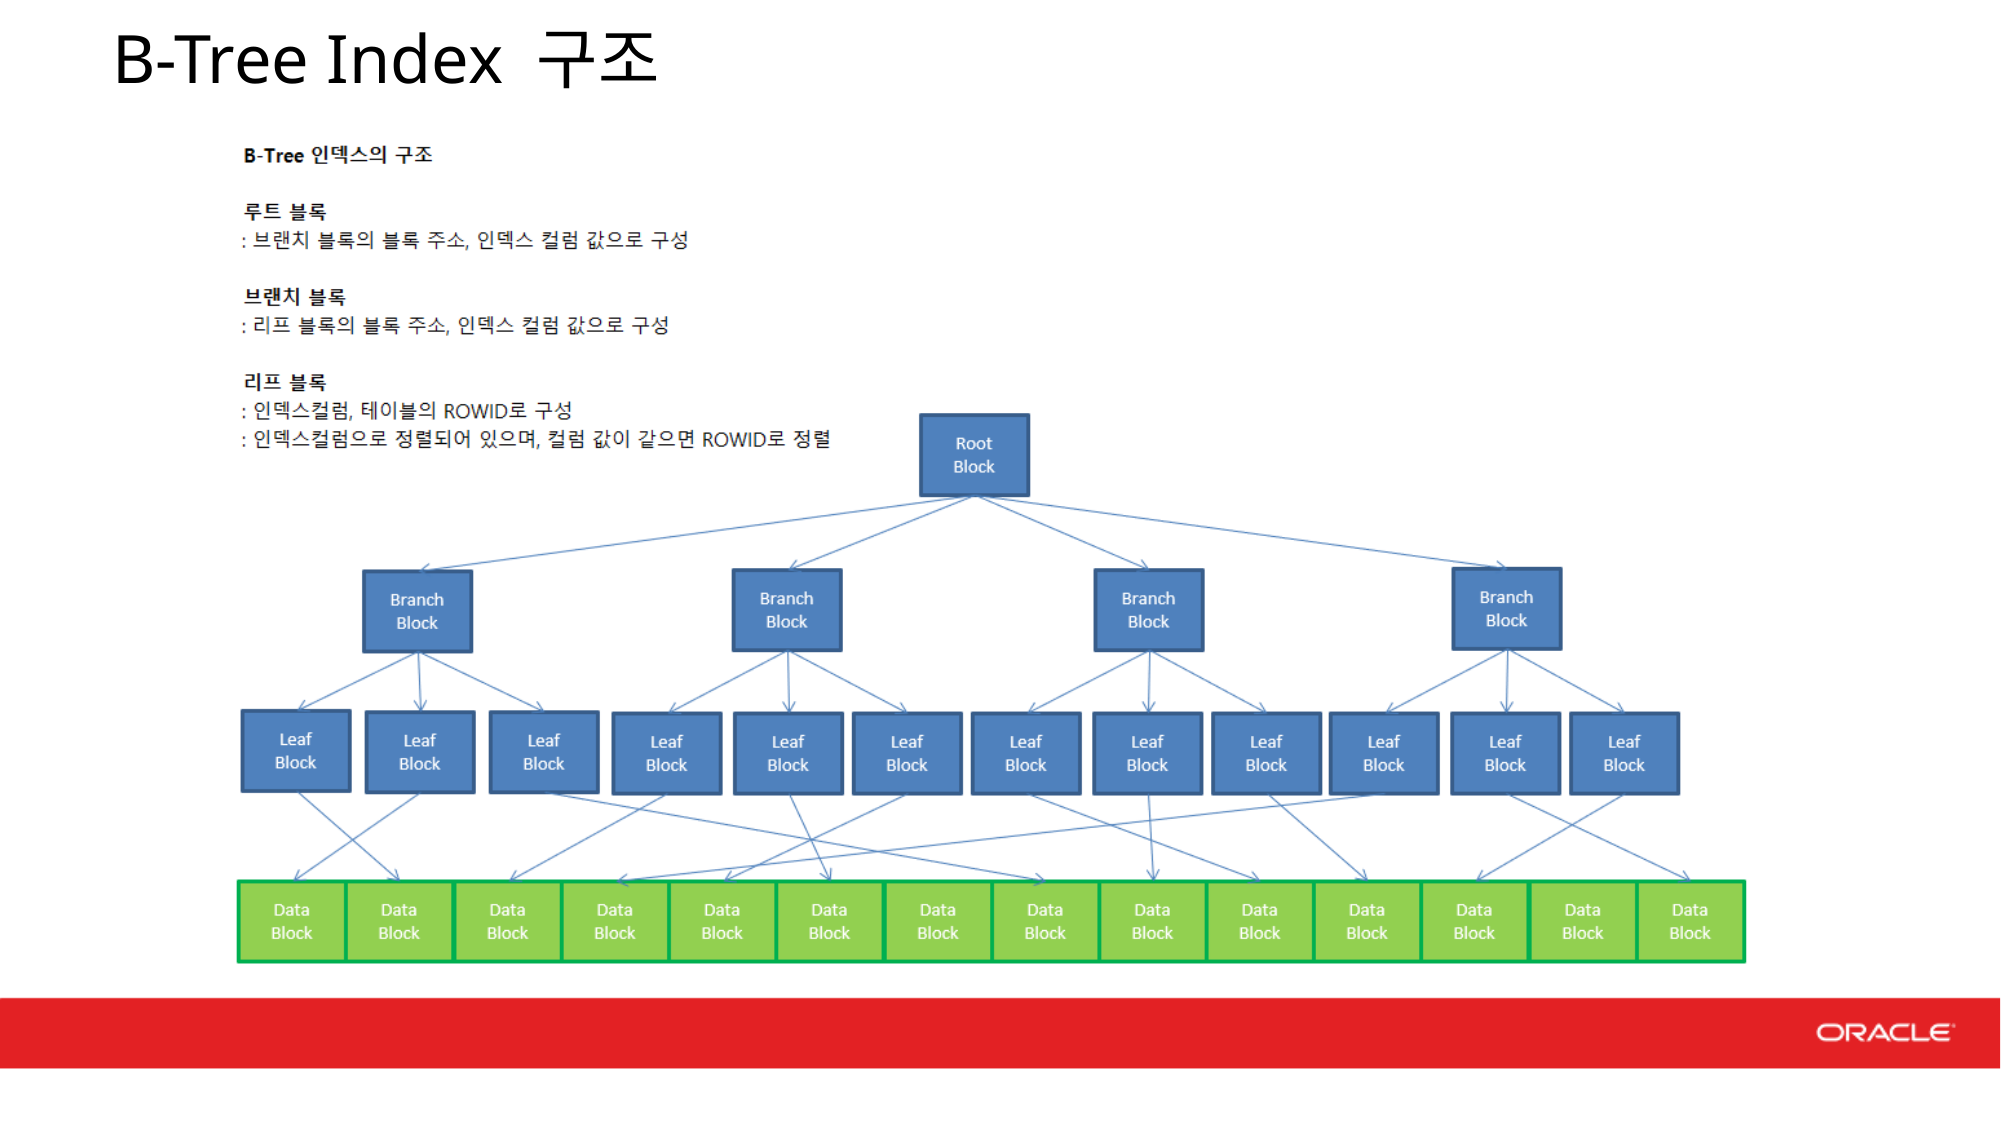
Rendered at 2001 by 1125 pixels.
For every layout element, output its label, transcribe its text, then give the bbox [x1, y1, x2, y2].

picture [0, 0, 2001, 1125]
text_box B-Tree Index 구조 [97, 17, 1470, 98]
